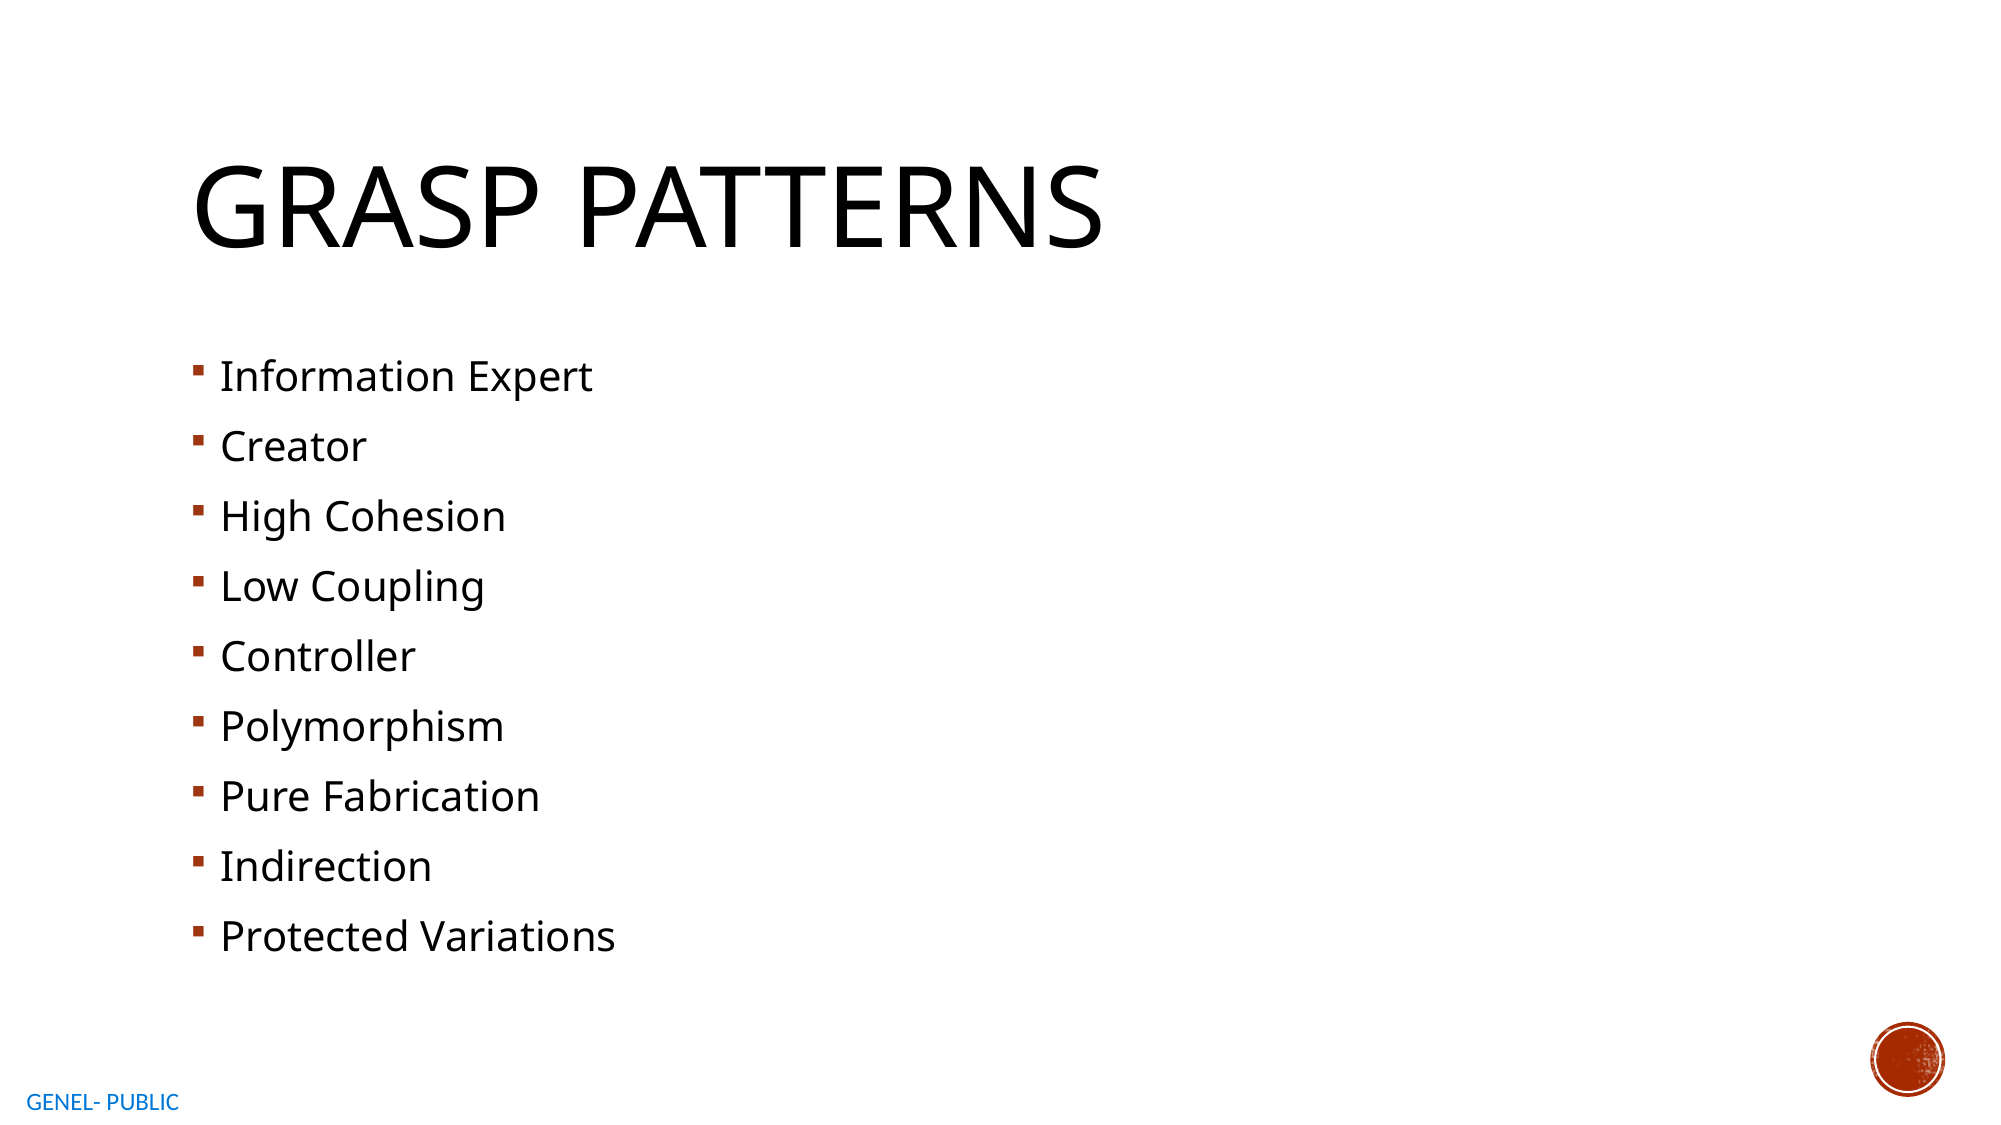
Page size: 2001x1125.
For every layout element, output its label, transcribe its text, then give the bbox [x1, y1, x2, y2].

title GRASP PATTERNS [175, 79, 1826, 344]
list Information Expert Creator High Cohesion Low Coupling Controller Polymorphism Pure Fabrication Indirection Protected Variations [175, 348, 1826, 1013]
